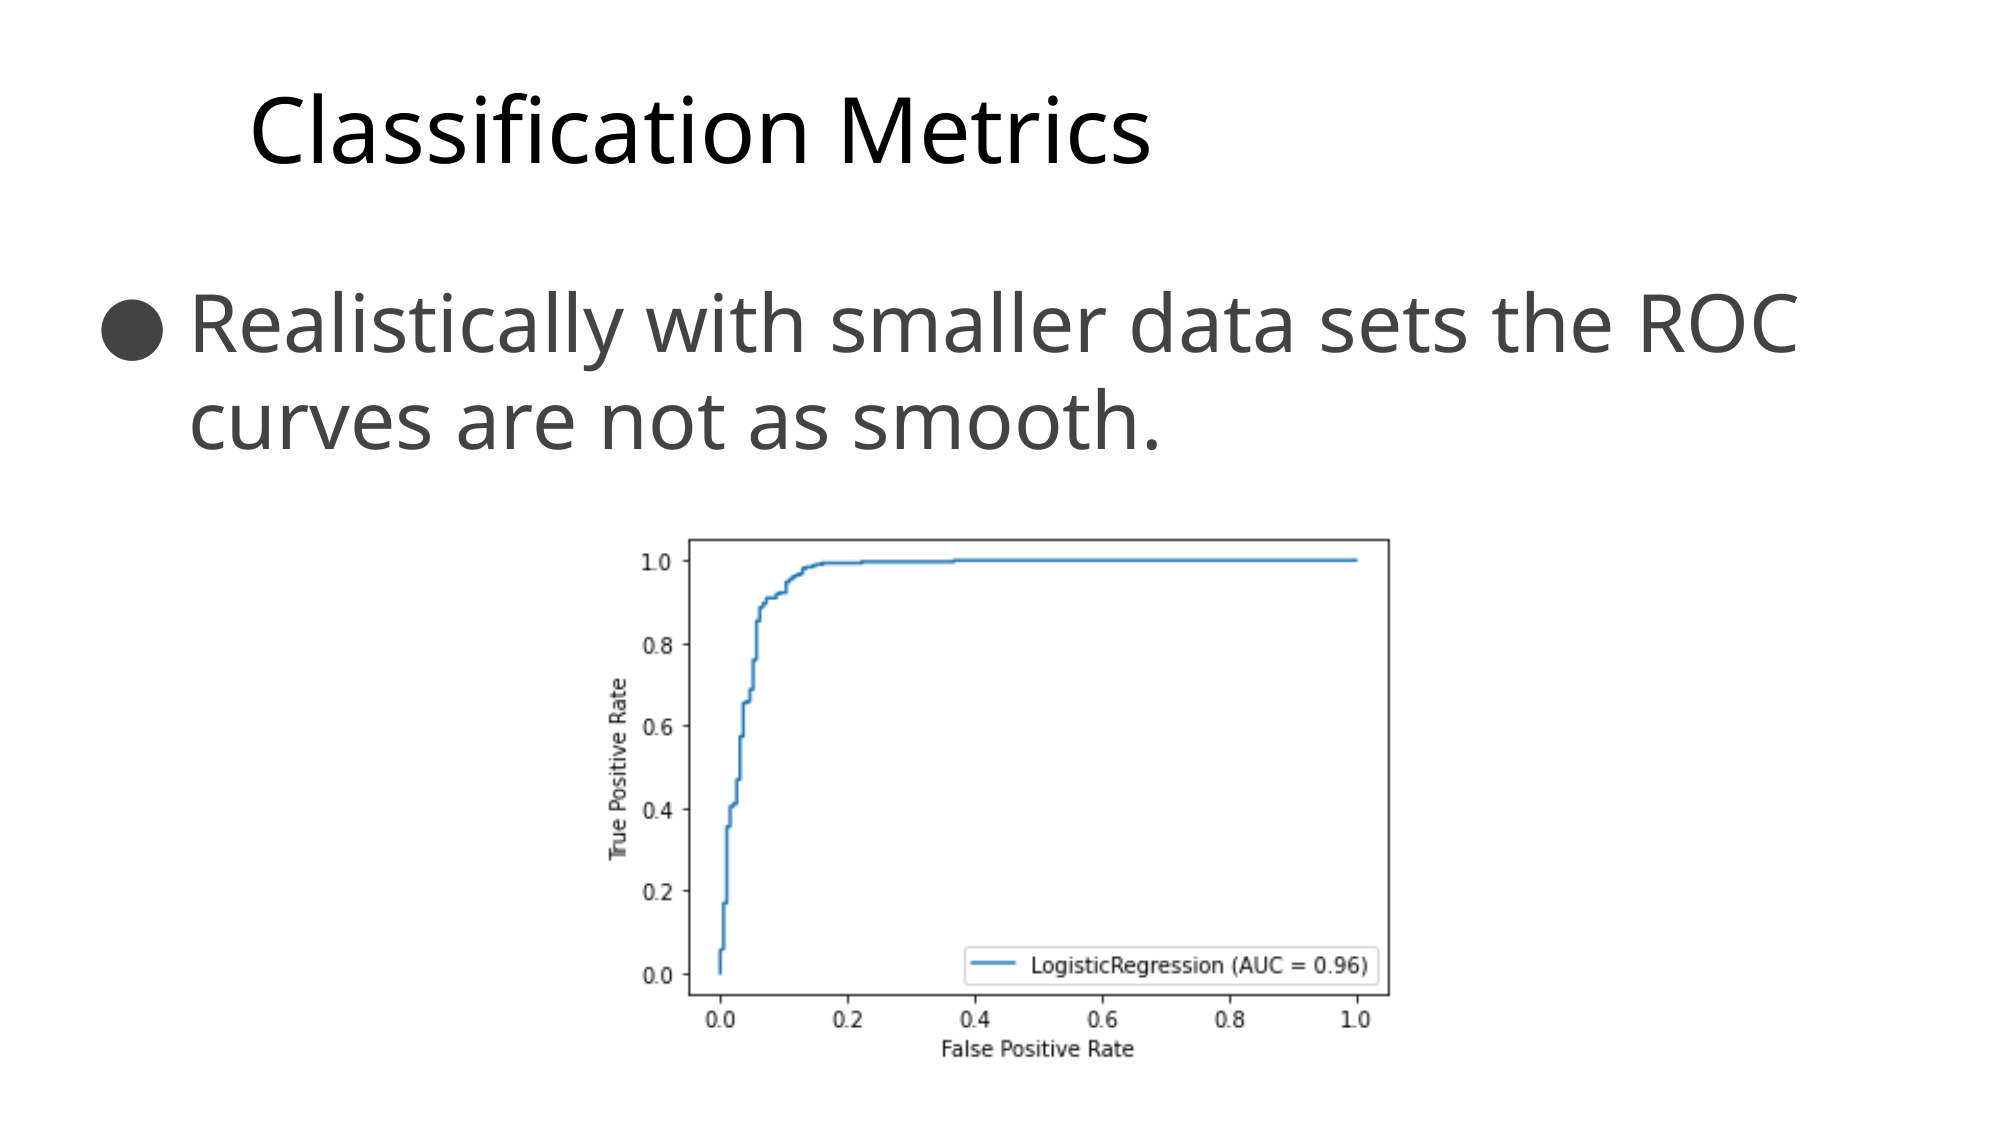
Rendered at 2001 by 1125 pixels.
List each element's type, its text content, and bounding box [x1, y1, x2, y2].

title Classification Metrics [228, 64, 1932, 190]
list Realistically with smaller data sets the ROC curves are not as smooth. [68, 252, 1968, 715]
picture [597, 527, 1403, 1074]
